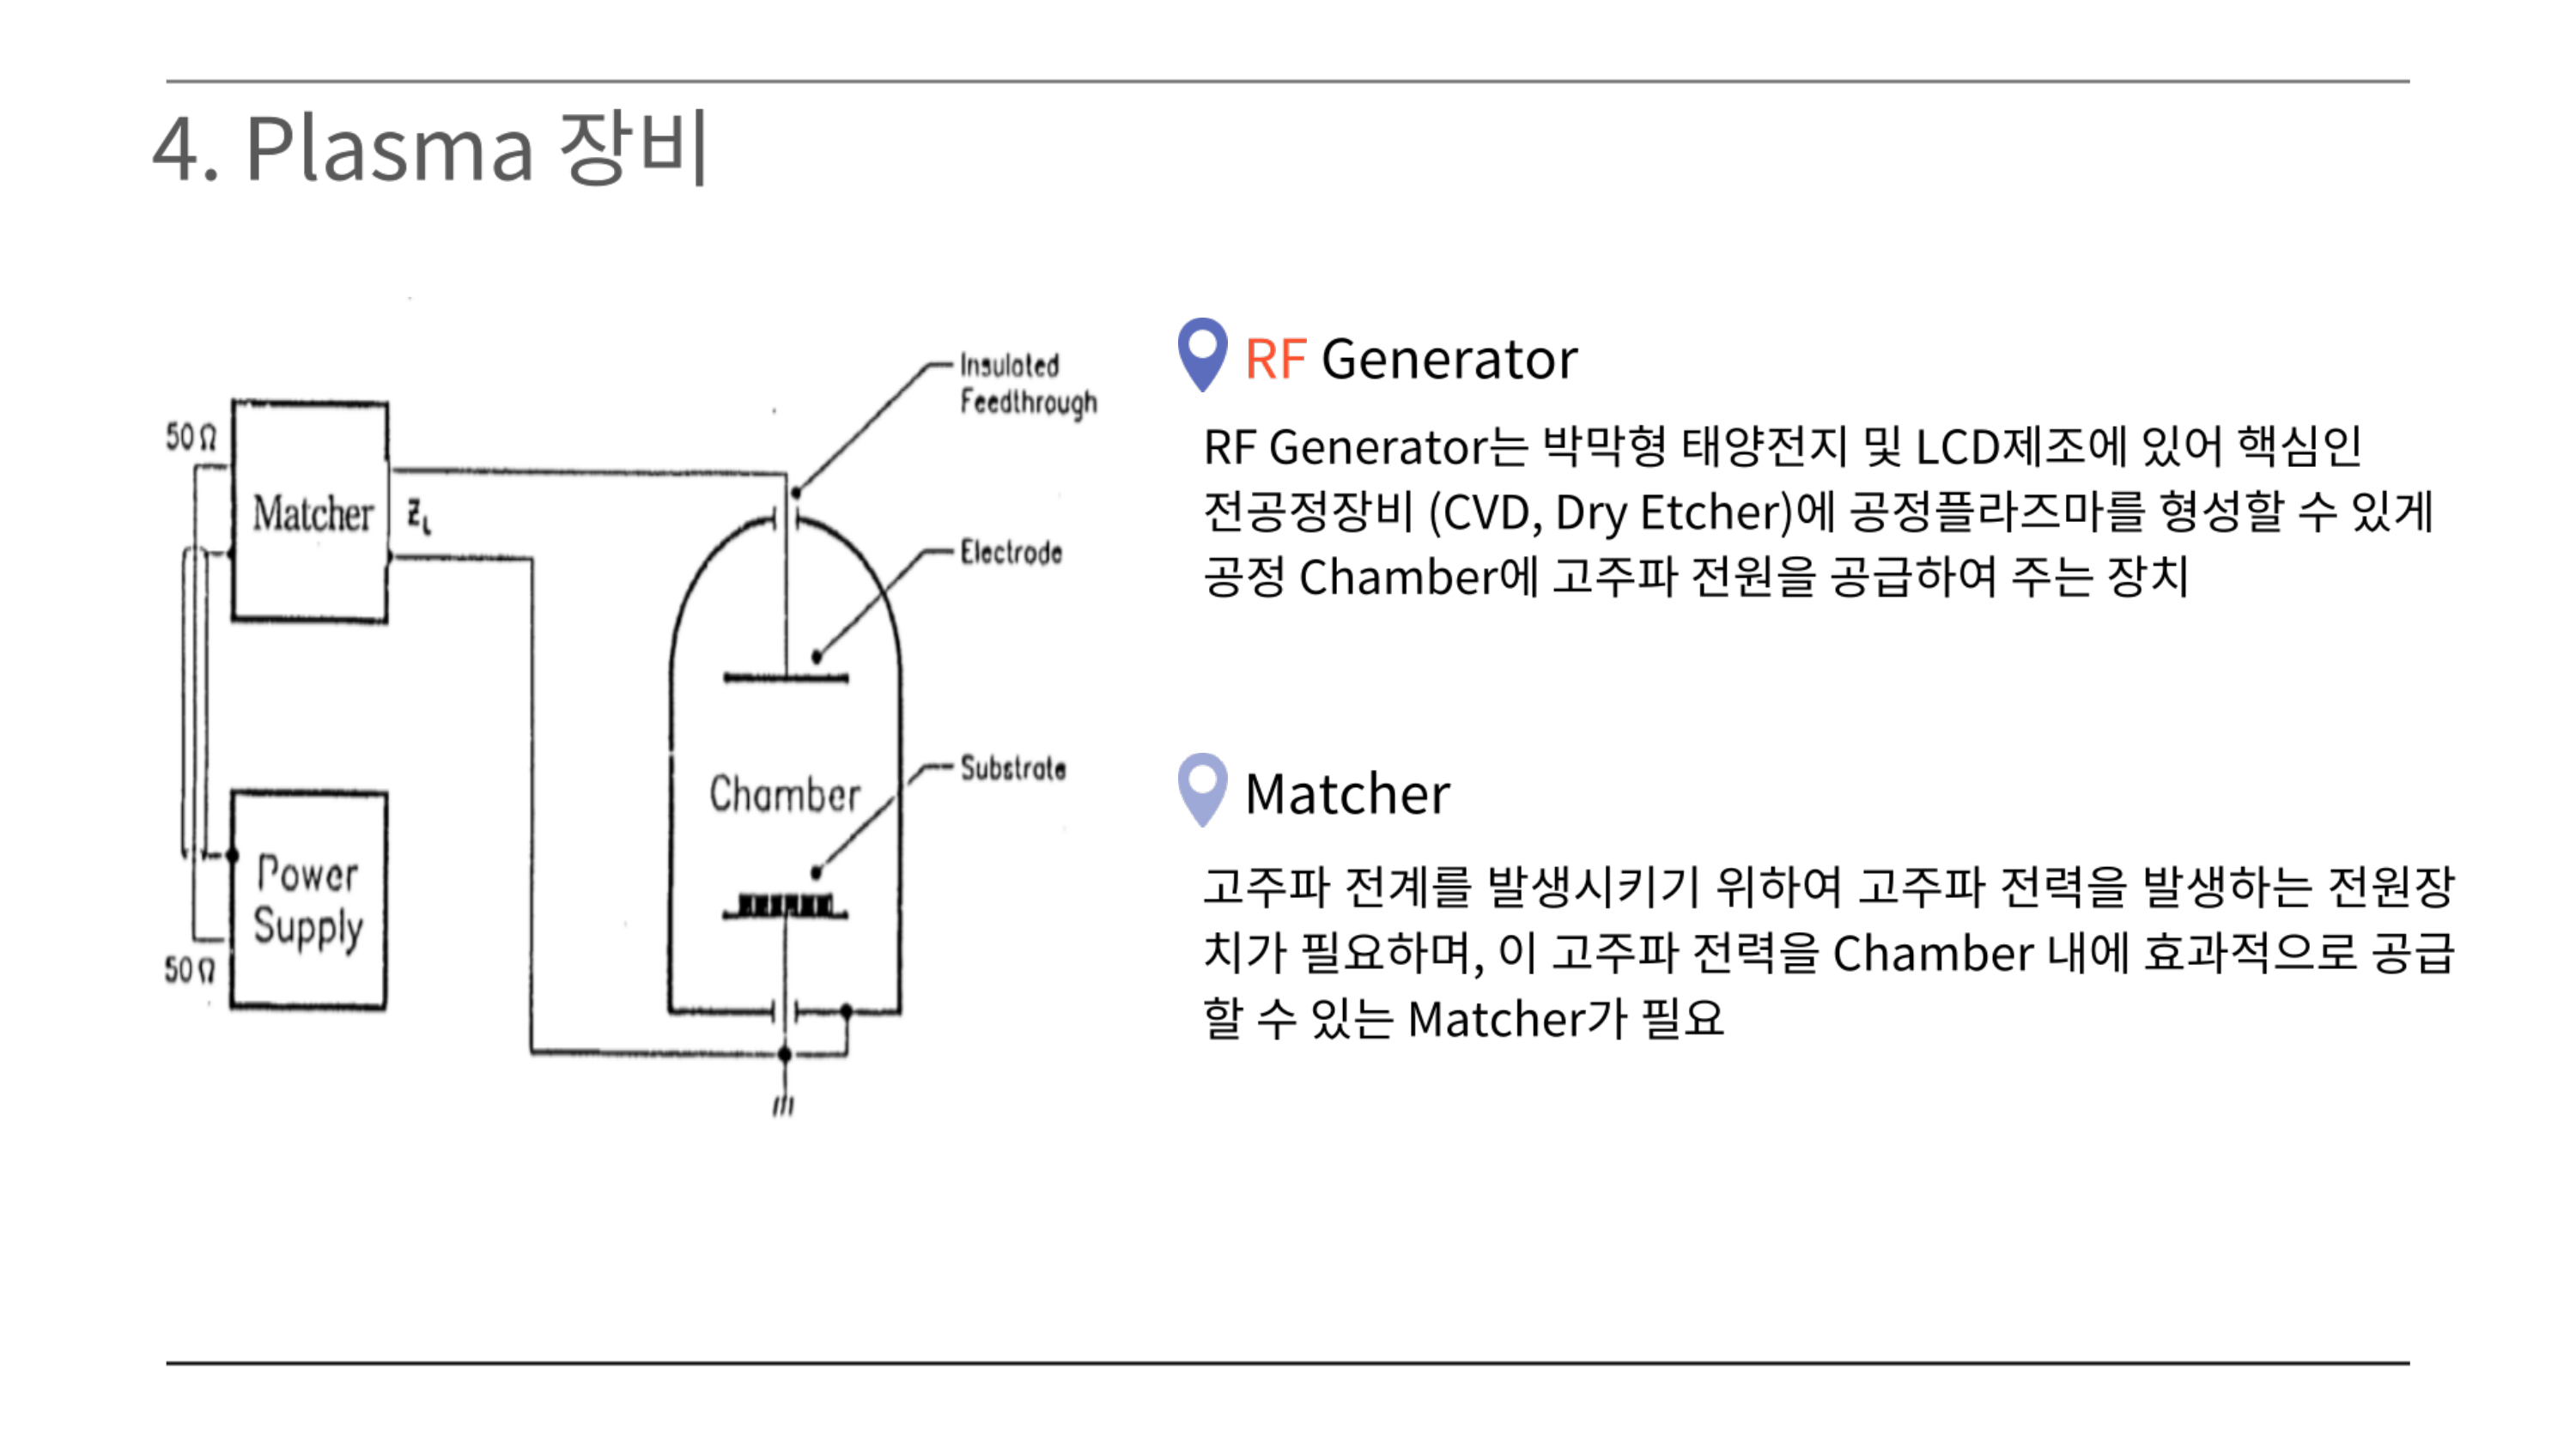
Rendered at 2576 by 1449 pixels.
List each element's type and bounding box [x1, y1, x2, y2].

text_box [151, 296, 1104, 1152]
picture [1195, 309, 2500, 629]
text_box [757, 76, 2410, 88]
text_box [1178, 753, 1228, 828]
picture [1236, 745, 1477, 844]
text_box [1178, 318, 1228, 392]
picture [1195, 846, 2479, 1072]
text_box [166, 1358, 2410, 1370]
picture [138, 70, 754, 227]
